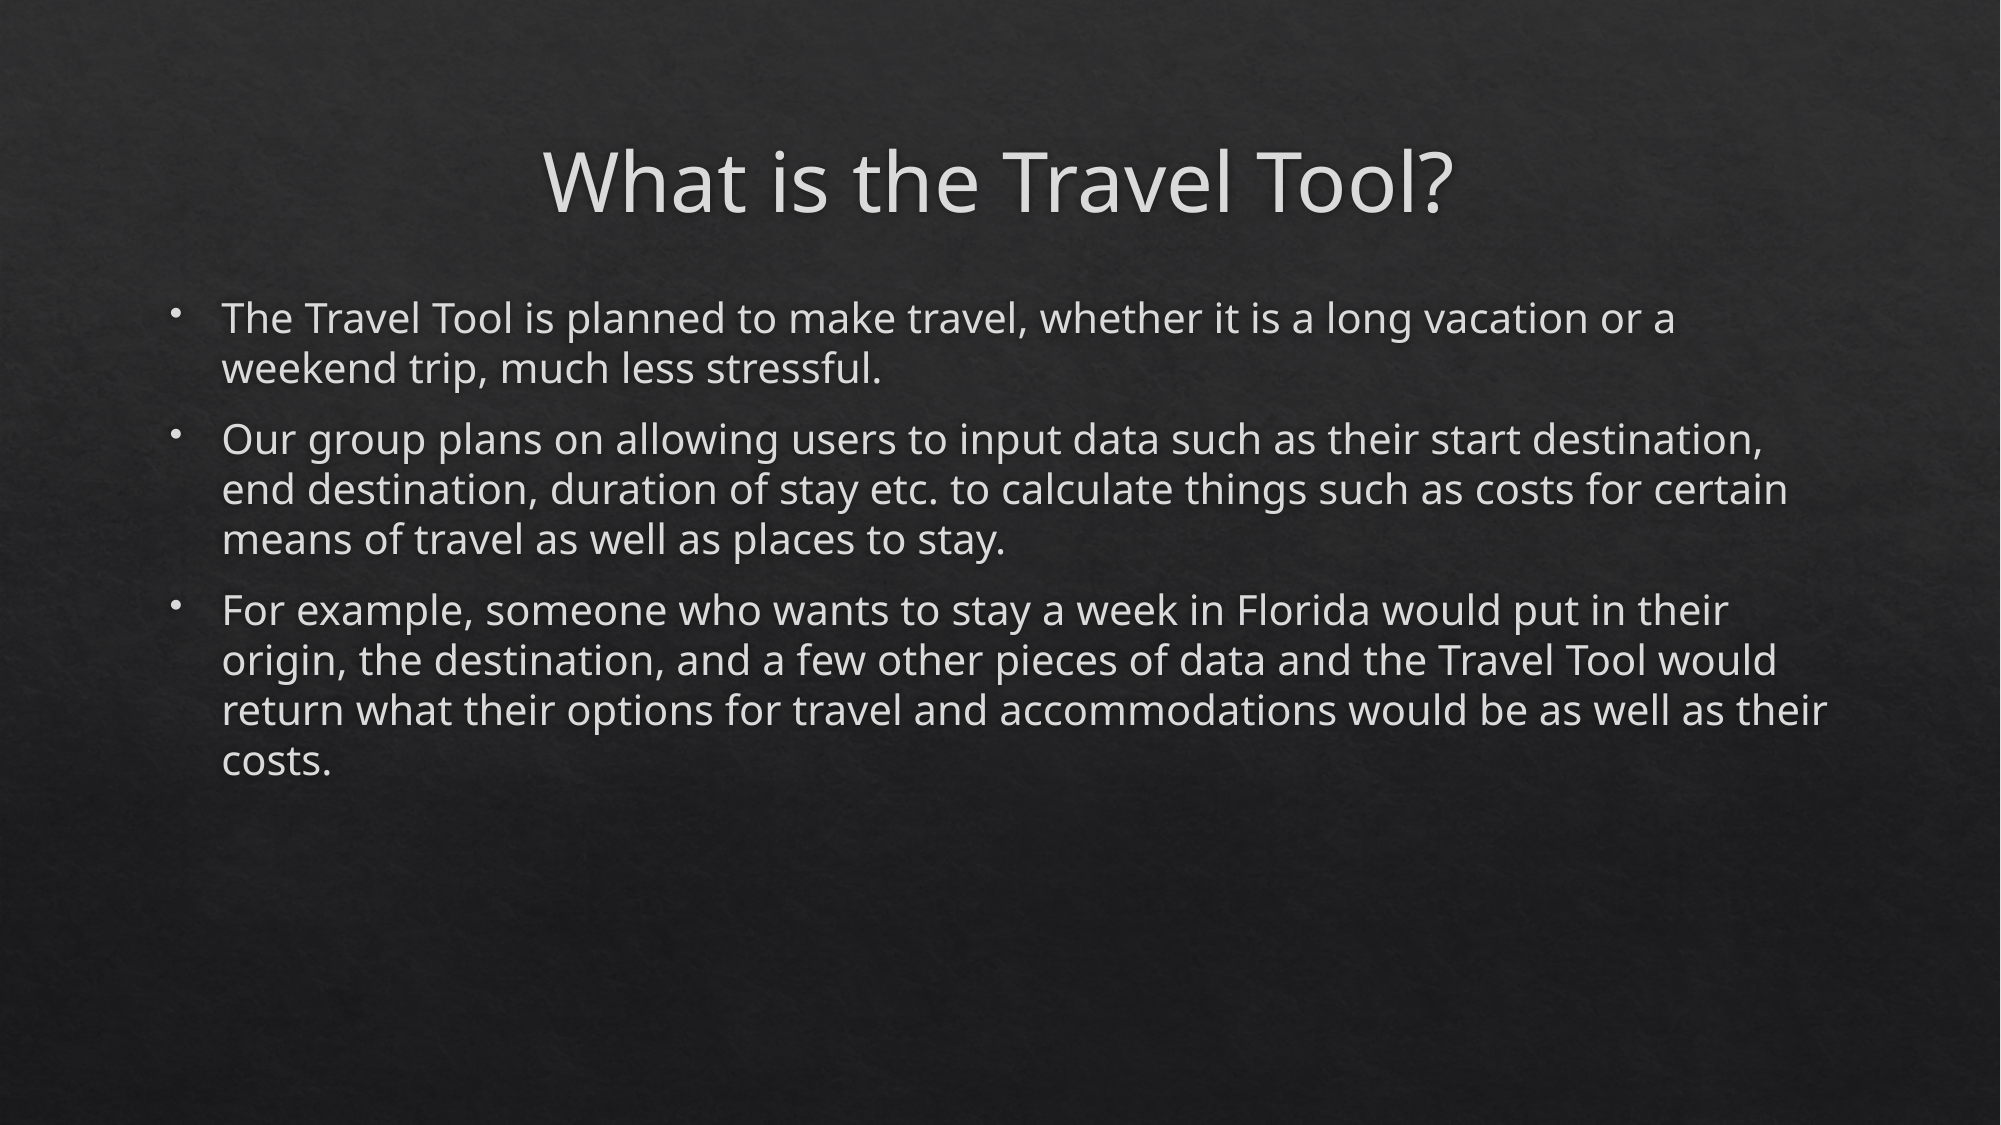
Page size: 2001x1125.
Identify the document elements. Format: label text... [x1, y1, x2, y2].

list The Travel Tool is planned to make travel, whether it is a long vacation or a weekend trip, much less stressful. Our group plans on allowing users to input data such as their start destination, end destination, duration of stay etc. to calculate things such as costs for certain means of travel as well as places to stay. For example, someone who wants to stay a week in Florida would put in their origin, the destination, and a few other pieces of data and the Travel Tool would return what their options for travel and accommodations would be as well as their costs. [149, 284, 1849, 950]
title What is the Travel Tool? [149, 99, 1849, 260]
